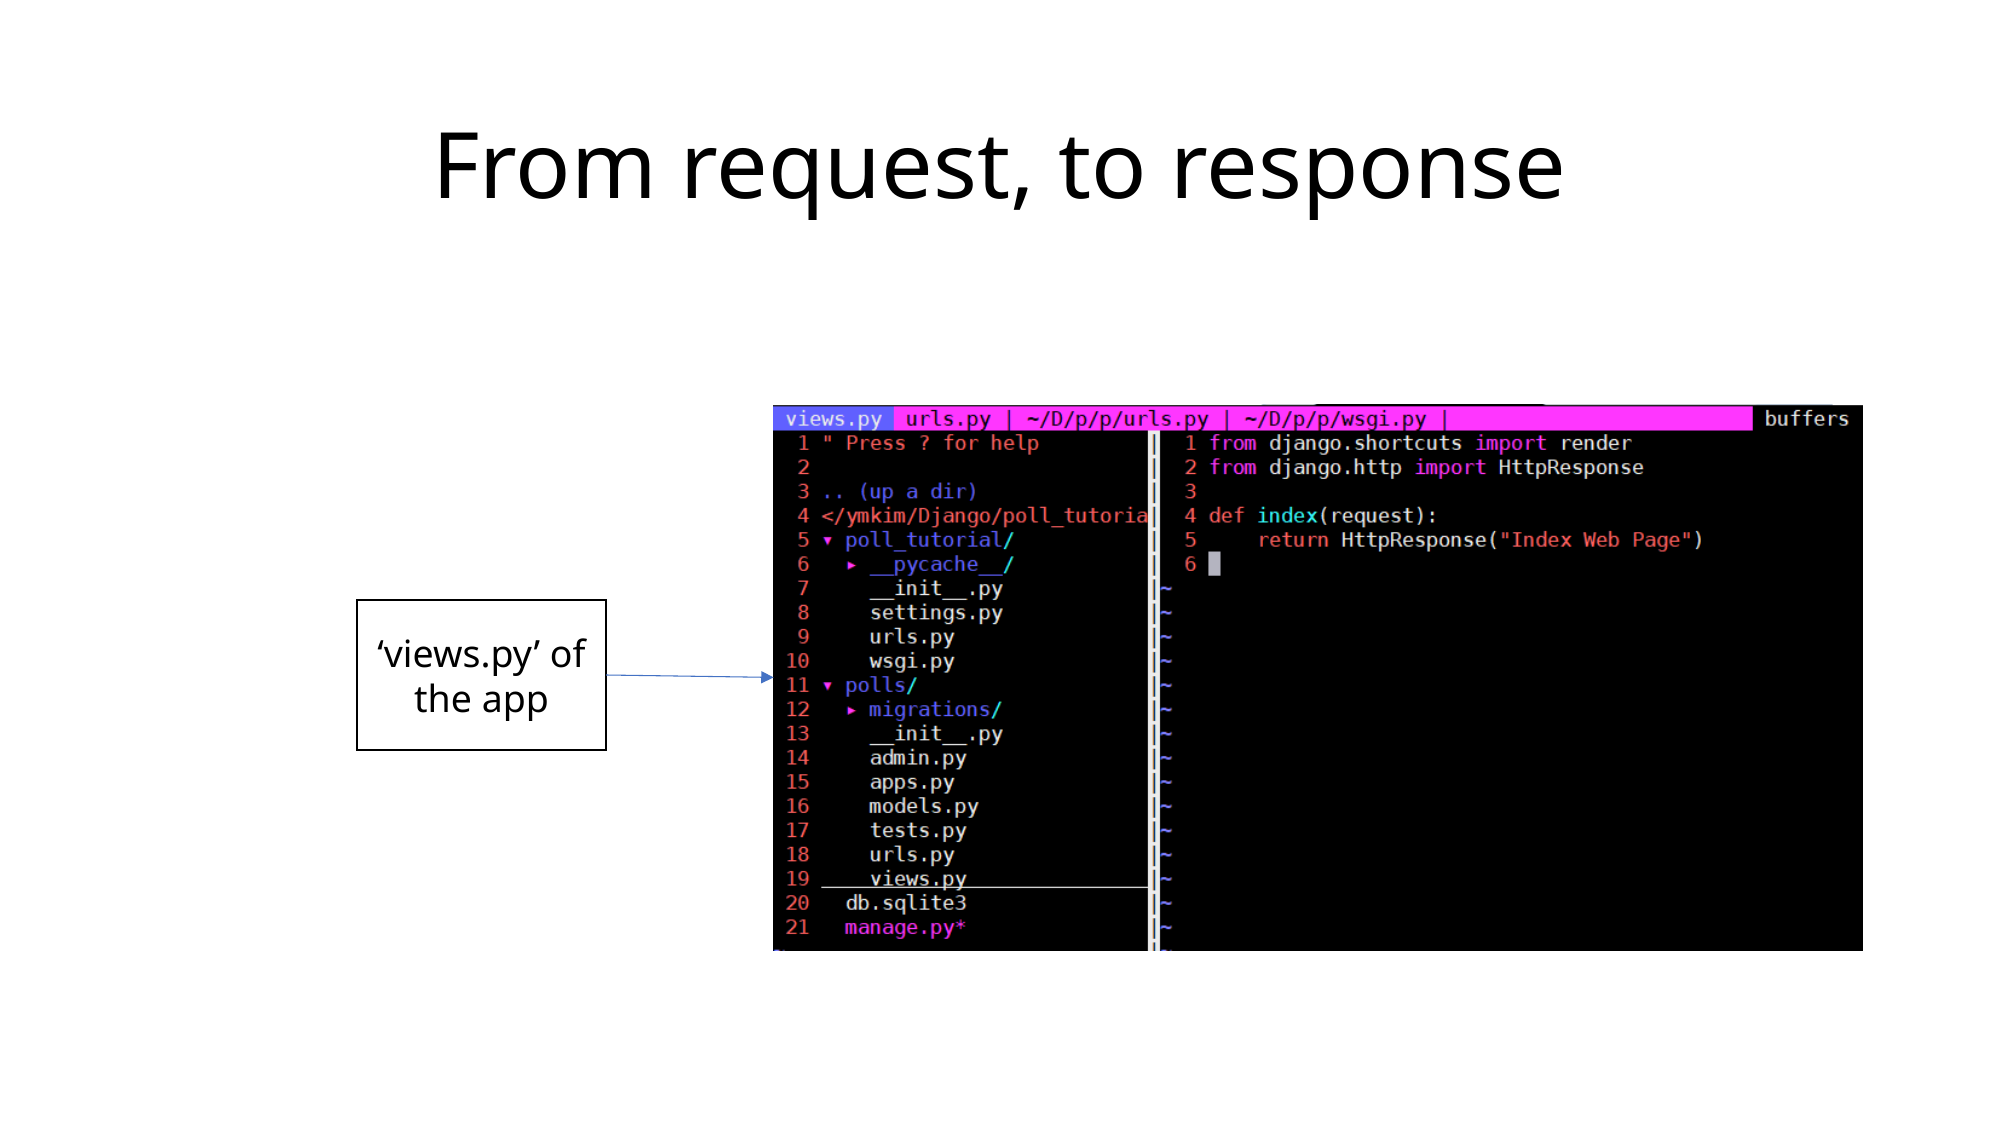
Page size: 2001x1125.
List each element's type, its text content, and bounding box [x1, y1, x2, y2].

text_box ‘views.py’ of the app [356, 599, 607, 751]
title From request, to response [137, 59, 1863, 278]
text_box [605, 674, 774, 678]
picture [773, 404, 1863, 951]
